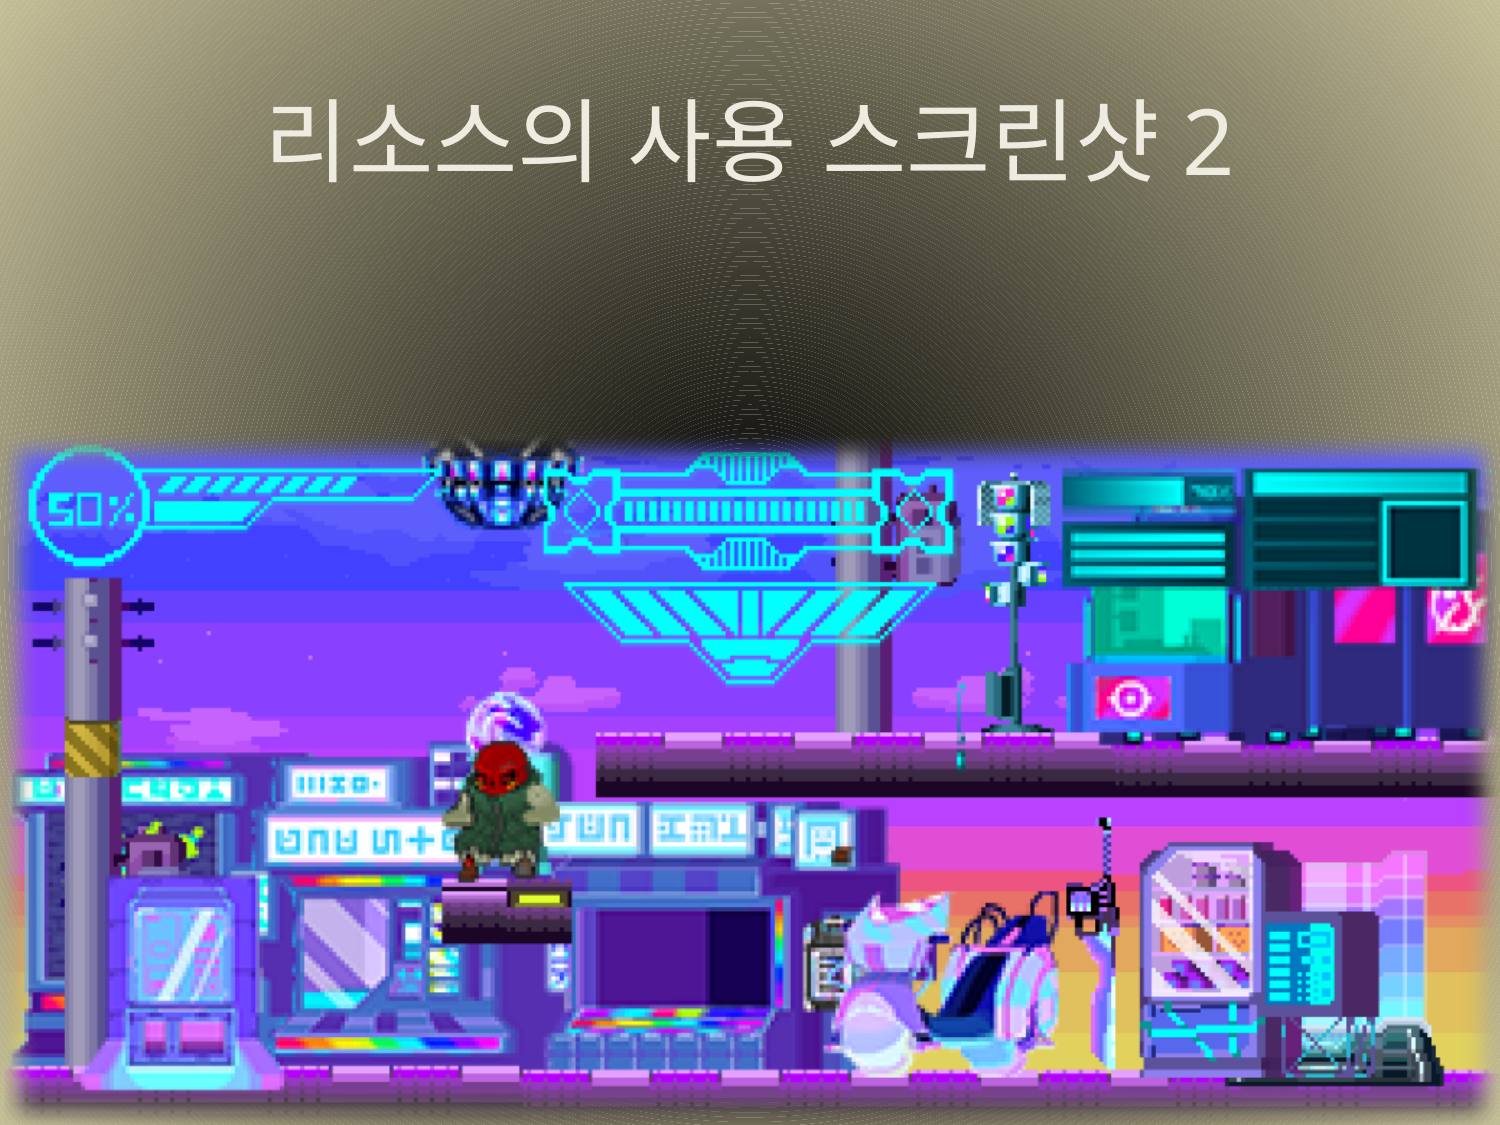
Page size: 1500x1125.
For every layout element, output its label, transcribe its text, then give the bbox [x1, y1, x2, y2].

picture [0, 432, 1500, 1125]
title 리소스의 사용 스크린샷2 [75, 45, 1425, 233]
